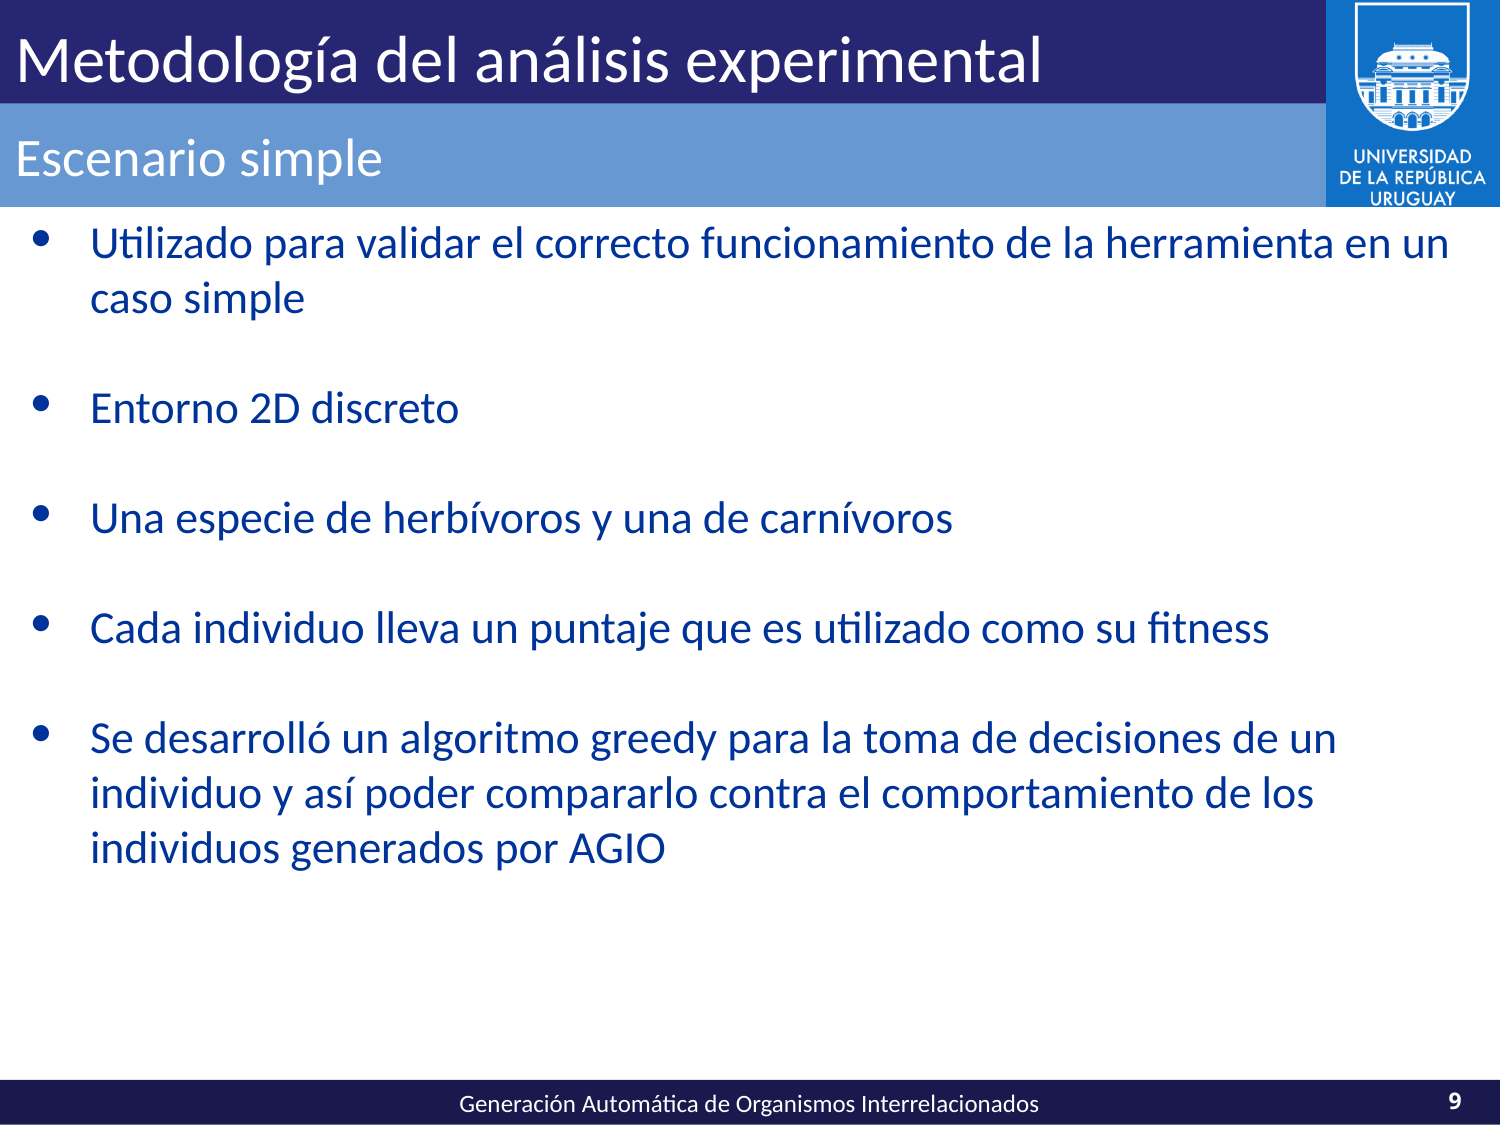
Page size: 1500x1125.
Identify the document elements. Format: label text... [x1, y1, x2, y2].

text_box Metodología del análisis experimental [0, 0, 1323, 103]
text_box Escenario simple [0, 103, 1320, 207]
picture [1326, 0, 1500, 208]
list Utilizado para validar el correcto funcionamiento de la herramienta en un caso simple Entorno 2D discreto Una especie de herbívoros y una de carnívoros Cada individuo lleva un puntaje que es utilizado como su fitness Se desarrolló un algoritmo greedy para la toma de decisiones de un individuo y así poder compararlo contra el comportamiento de los individuos generados por AGIO [0, 207, 1500, 1081]
